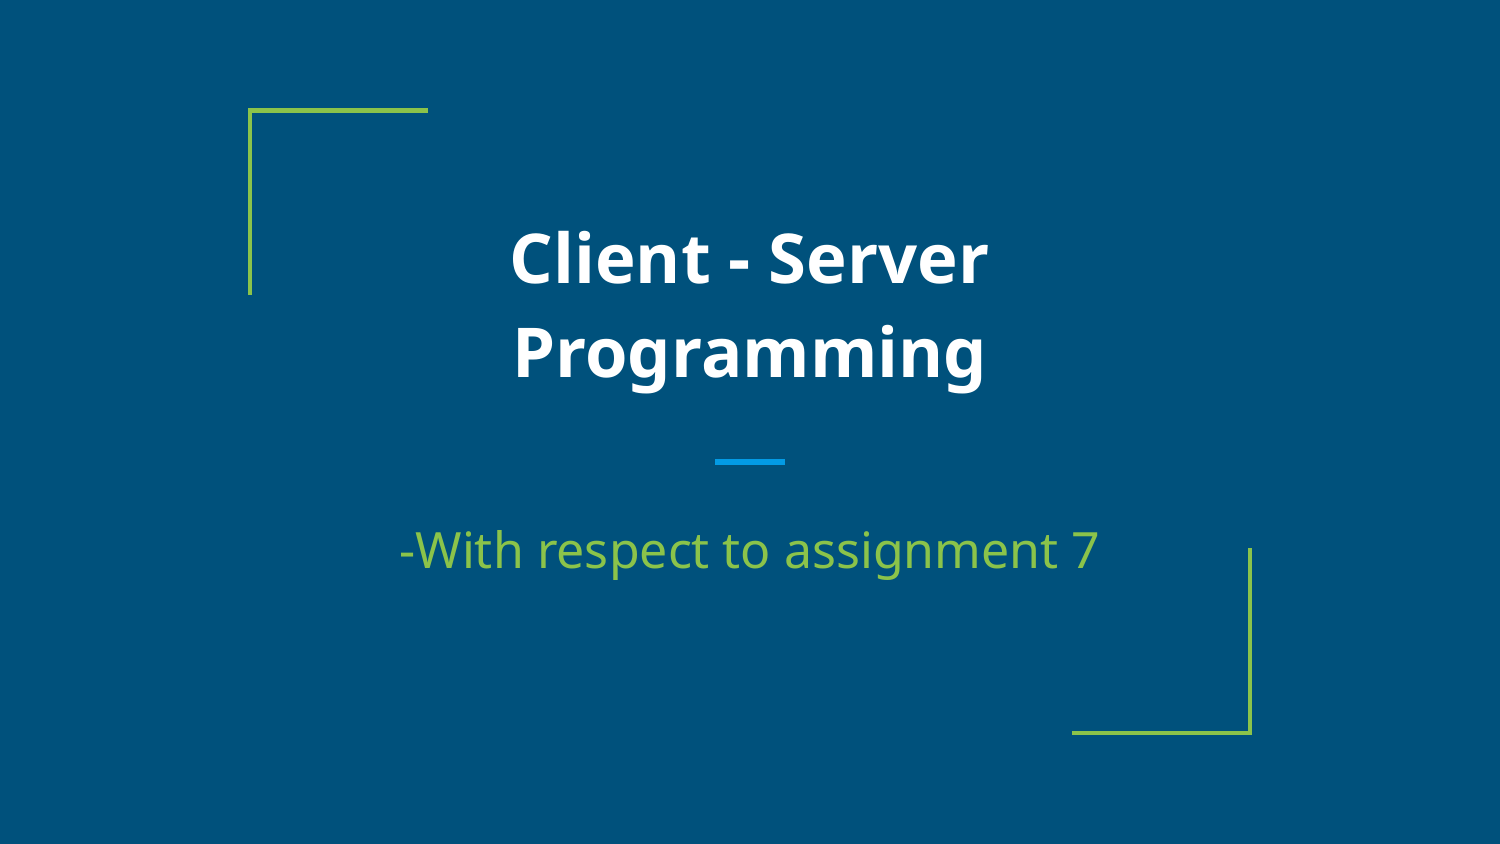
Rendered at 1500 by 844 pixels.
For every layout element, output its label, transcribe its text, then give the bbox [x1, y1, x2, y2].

subtitle -With respect to assignment 7 [275, 500, 1225, 650]
title Client - Server Programming [275, 195, 1225, 435]
